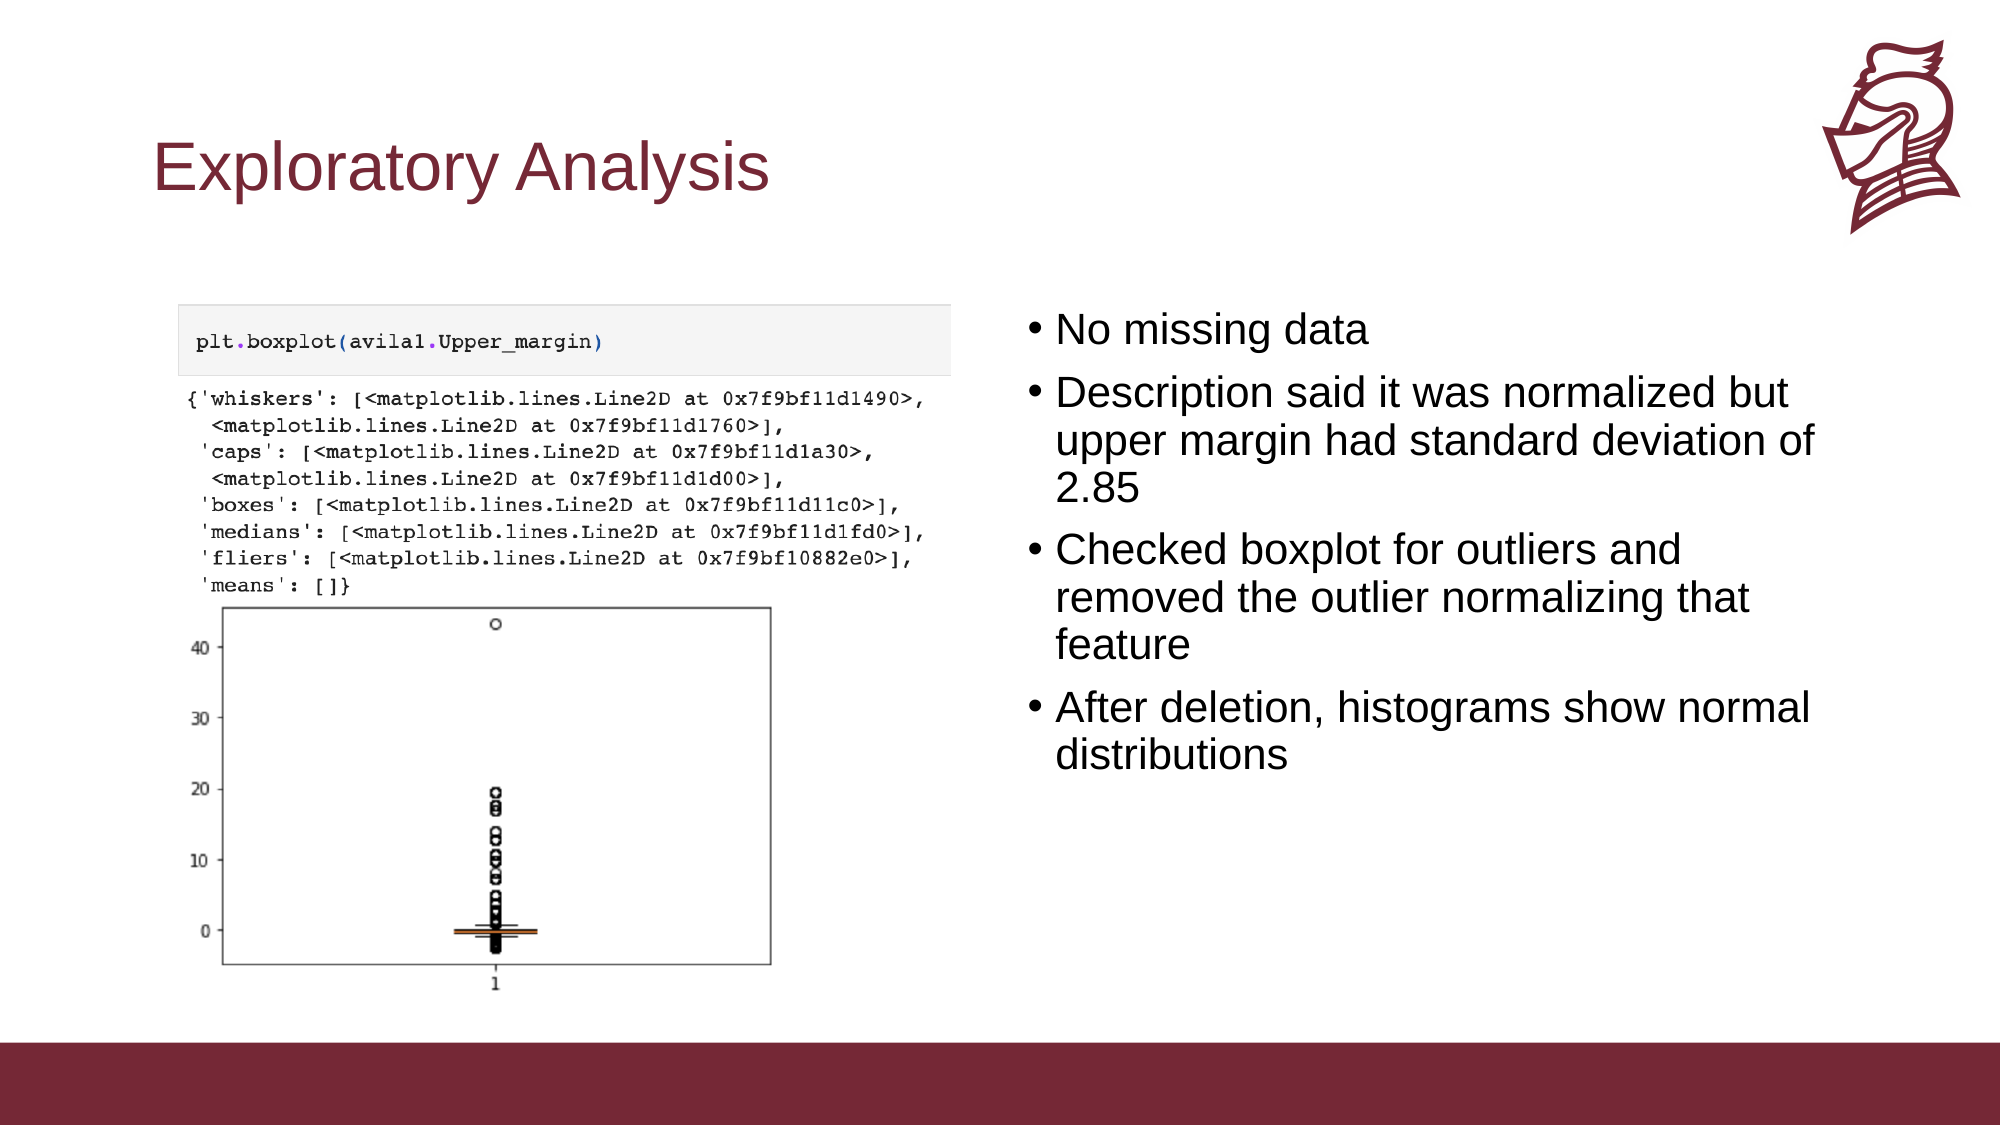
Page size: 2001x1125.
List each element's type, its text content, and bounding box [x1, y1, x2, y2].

picture [1813, 30, 1972, 248]
title Exploratory Analysis [137, 59, 1863, 278]
list No missing data Description said it was normalized but upper margin had standard deviation of 2.85 Checked boxplot for outliers and removed the outlier normalizing that feature After deletion, histograms show normal distributions [1012, 299, 1863, 1014]
picture [174, 299, 951, 1014]
